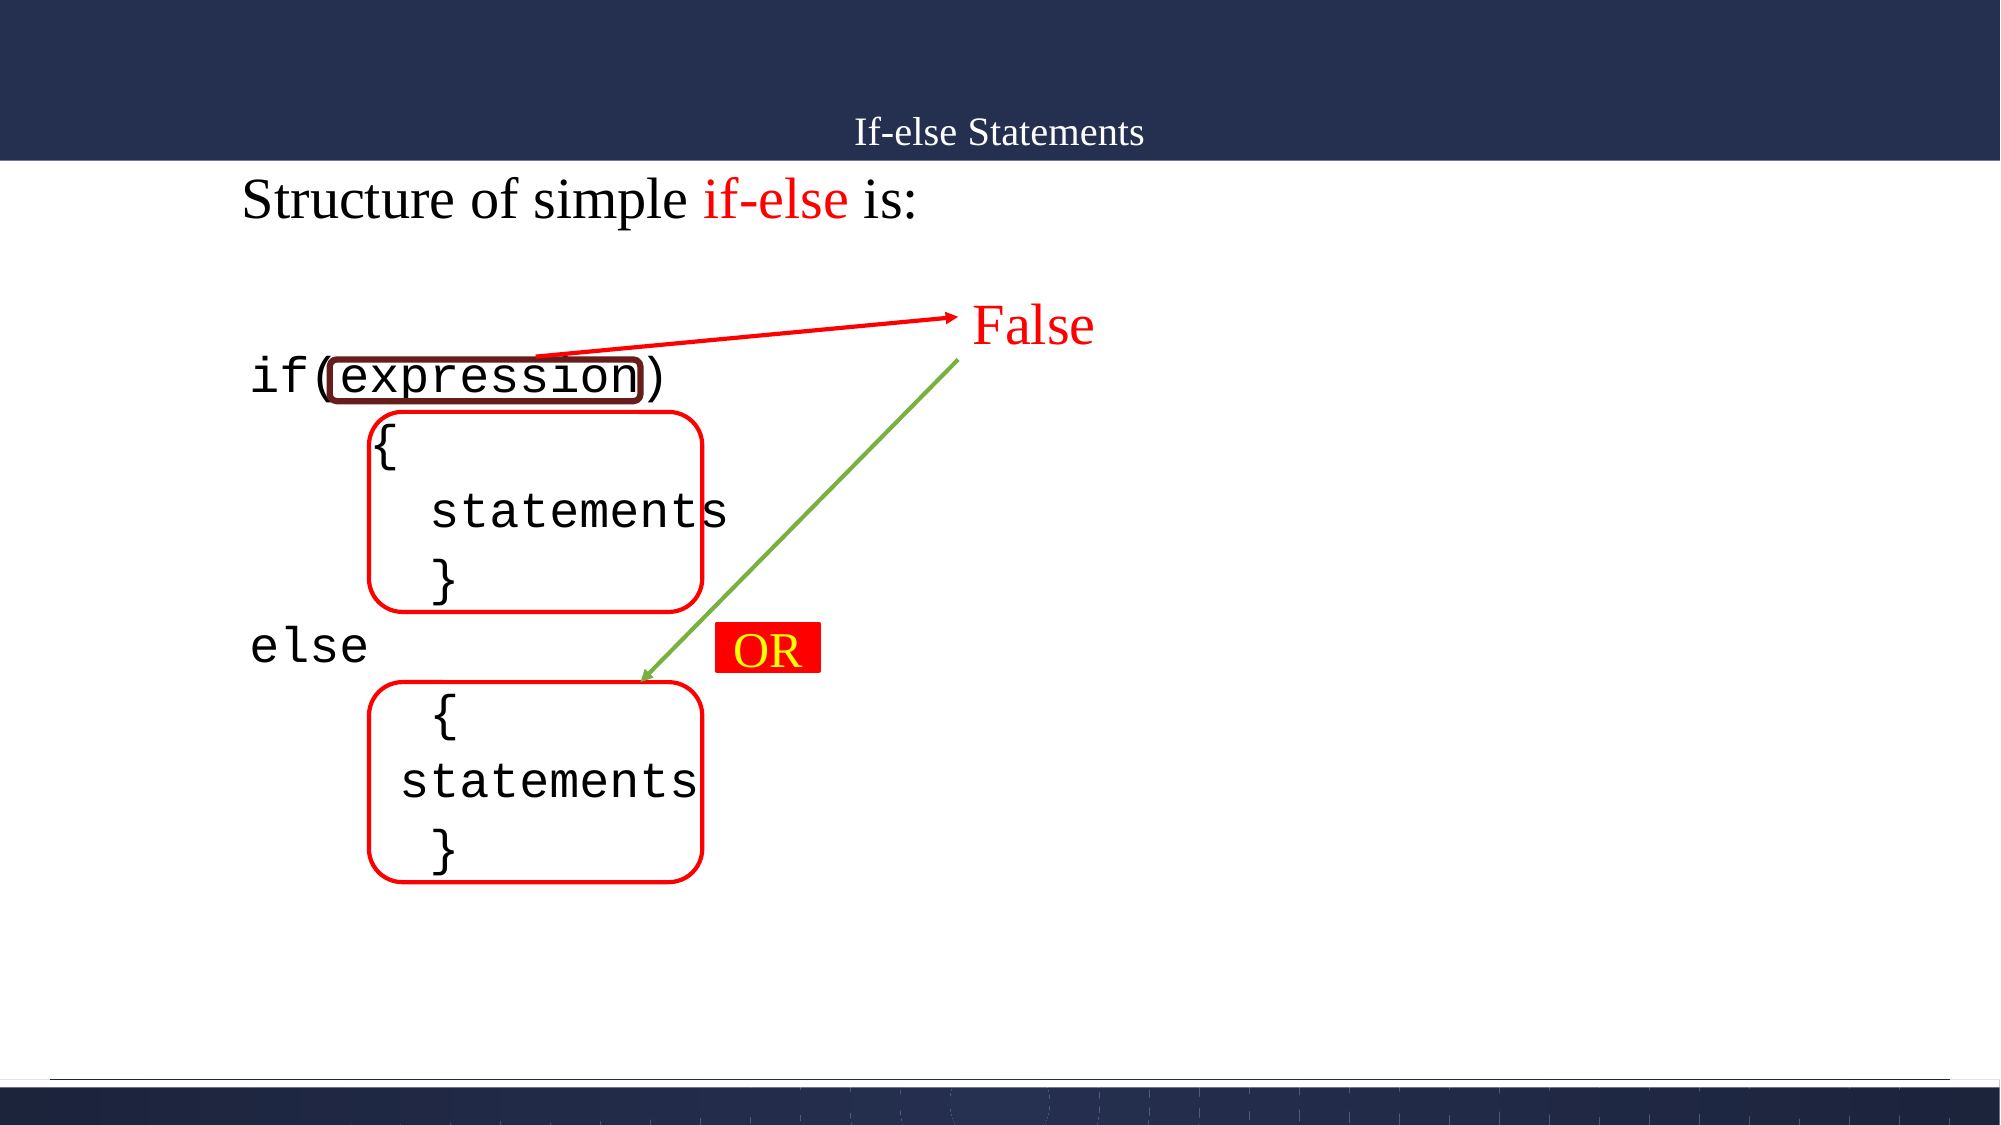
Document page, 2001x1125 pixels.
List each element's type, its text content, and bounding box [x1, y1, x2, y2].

text_box [367, 681, 704, 884]
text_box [535, 316, 959, 357]
title If-else Statements [0, 0, 2000, 161]
list Structure of simple if-else is: if(expression) { statements } else { statements } [219, 160, 1780, 1086]
text_box [328, 358, 640, 403]
text_box [367, 410, 640, 613]
text_box False [958, 278, 1146, 364]
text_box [640, 359, 959, 683]
